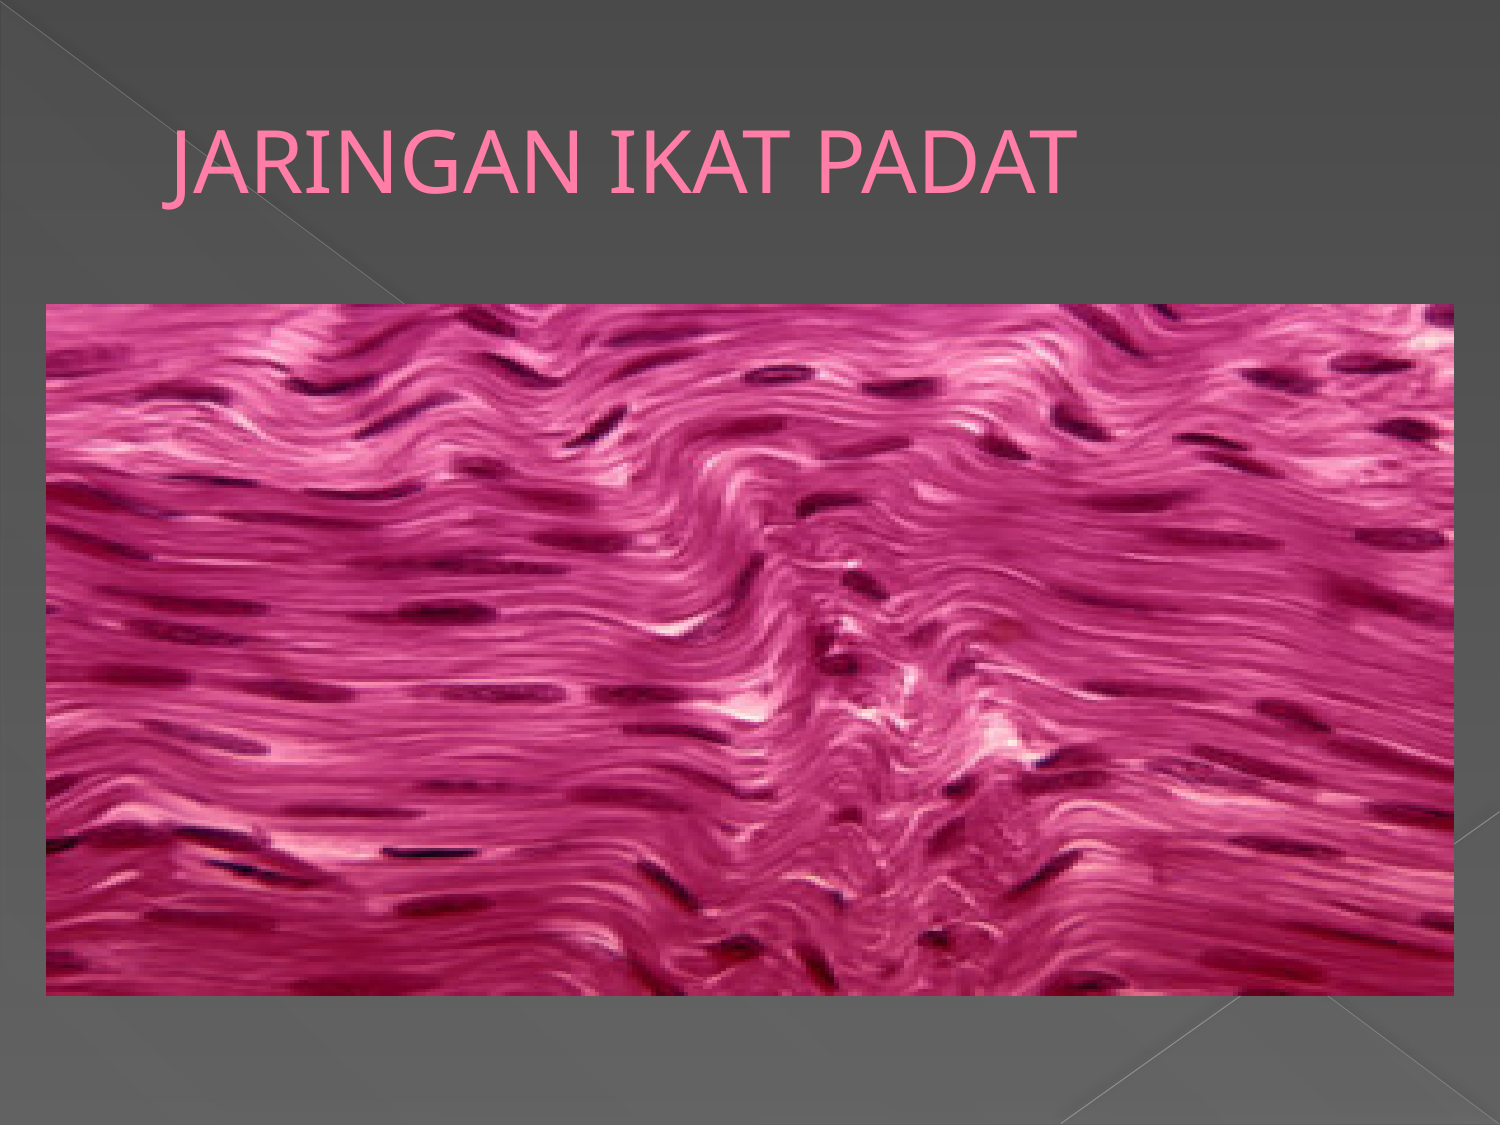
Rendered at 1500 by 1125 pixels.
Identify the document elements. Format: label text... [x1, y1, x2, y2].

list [46, 304, 1454, 997]
title JARINGAN IKAT PADAT [75, 43, 1425, 274]
